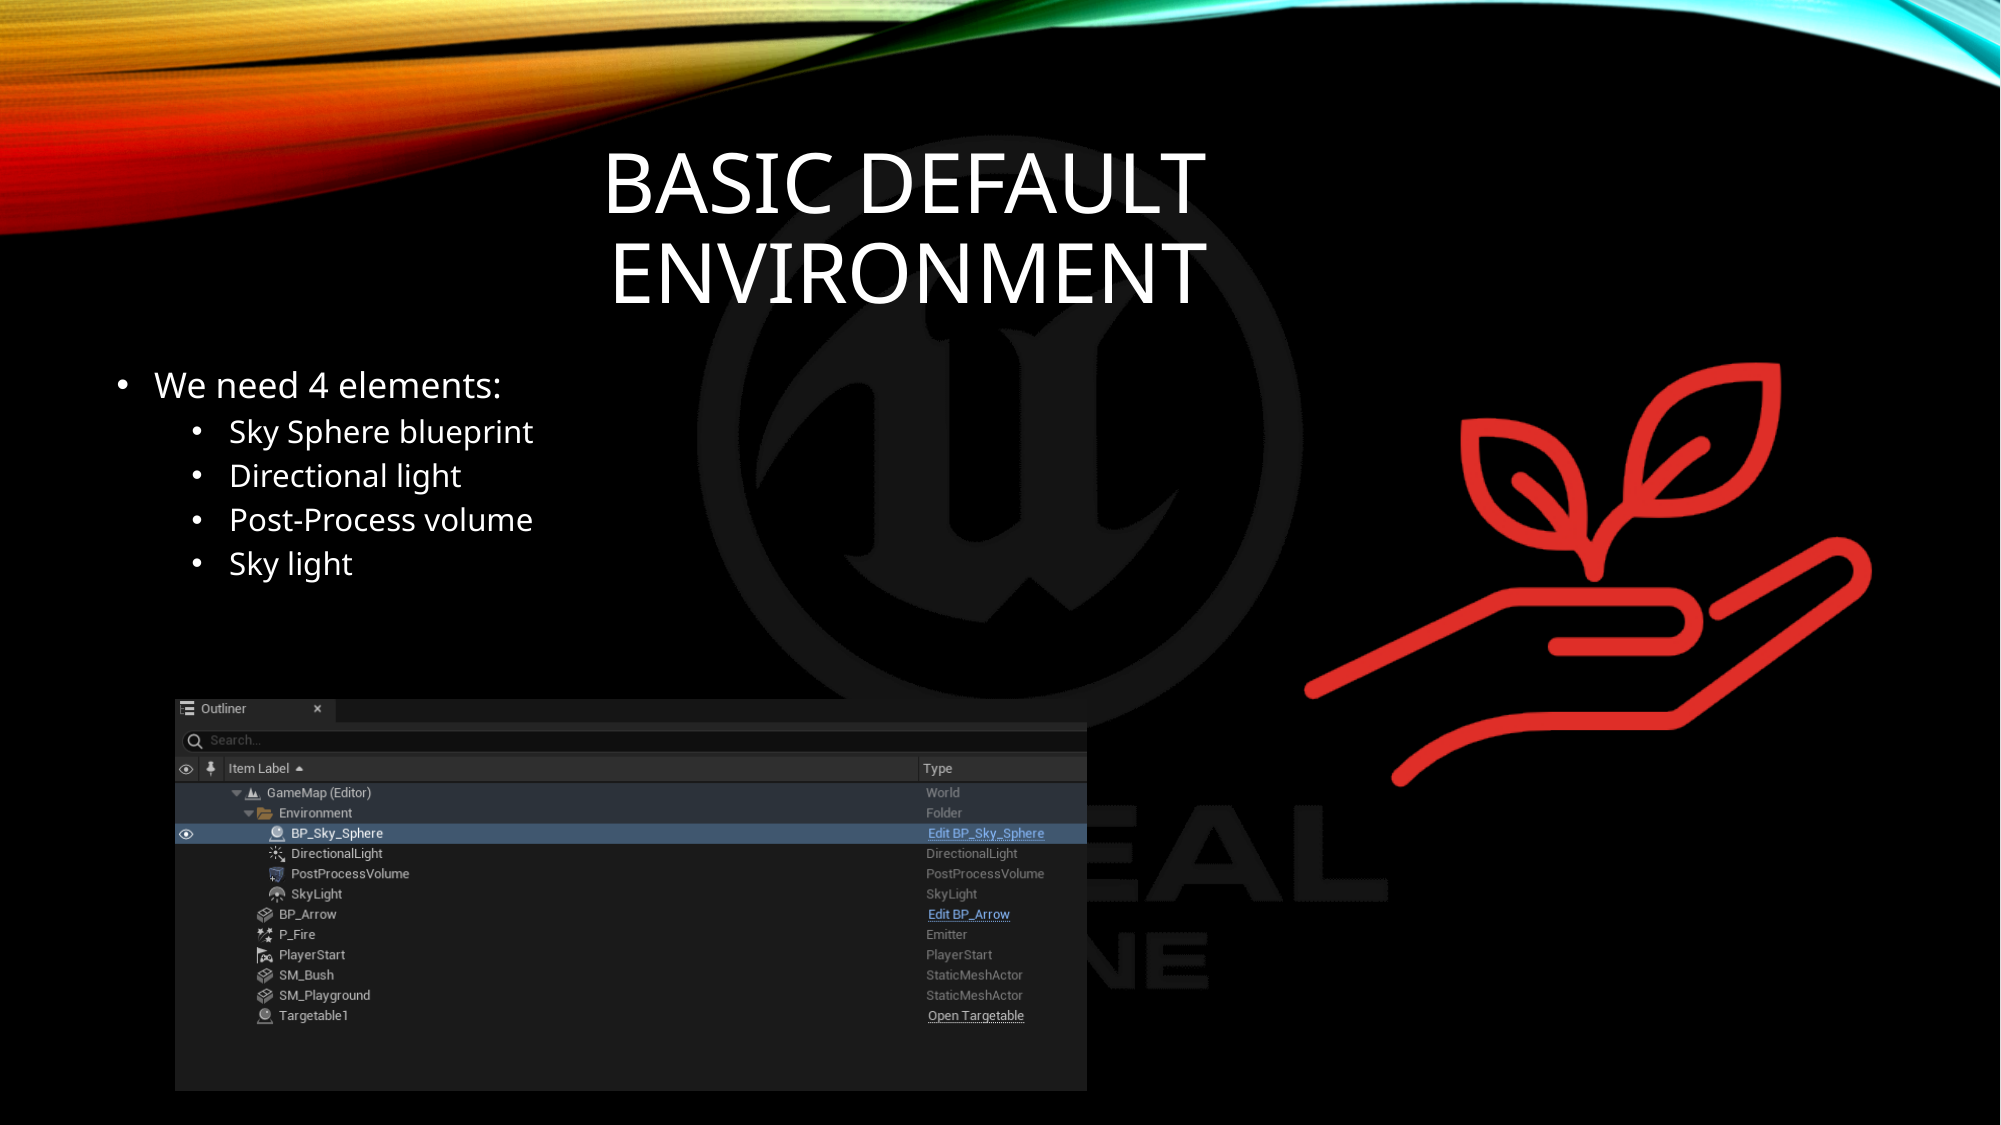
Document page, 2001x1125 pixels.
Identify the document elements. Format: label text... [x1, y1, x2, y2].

list We need 4 elements: Sky Sphere blueprint Directional light Post-Process volume Sky light [101, 360, 1346, 1021]
picture [0, 0, 2001, 1125]
title Basic default environment [101, 125, 1223, 338]
